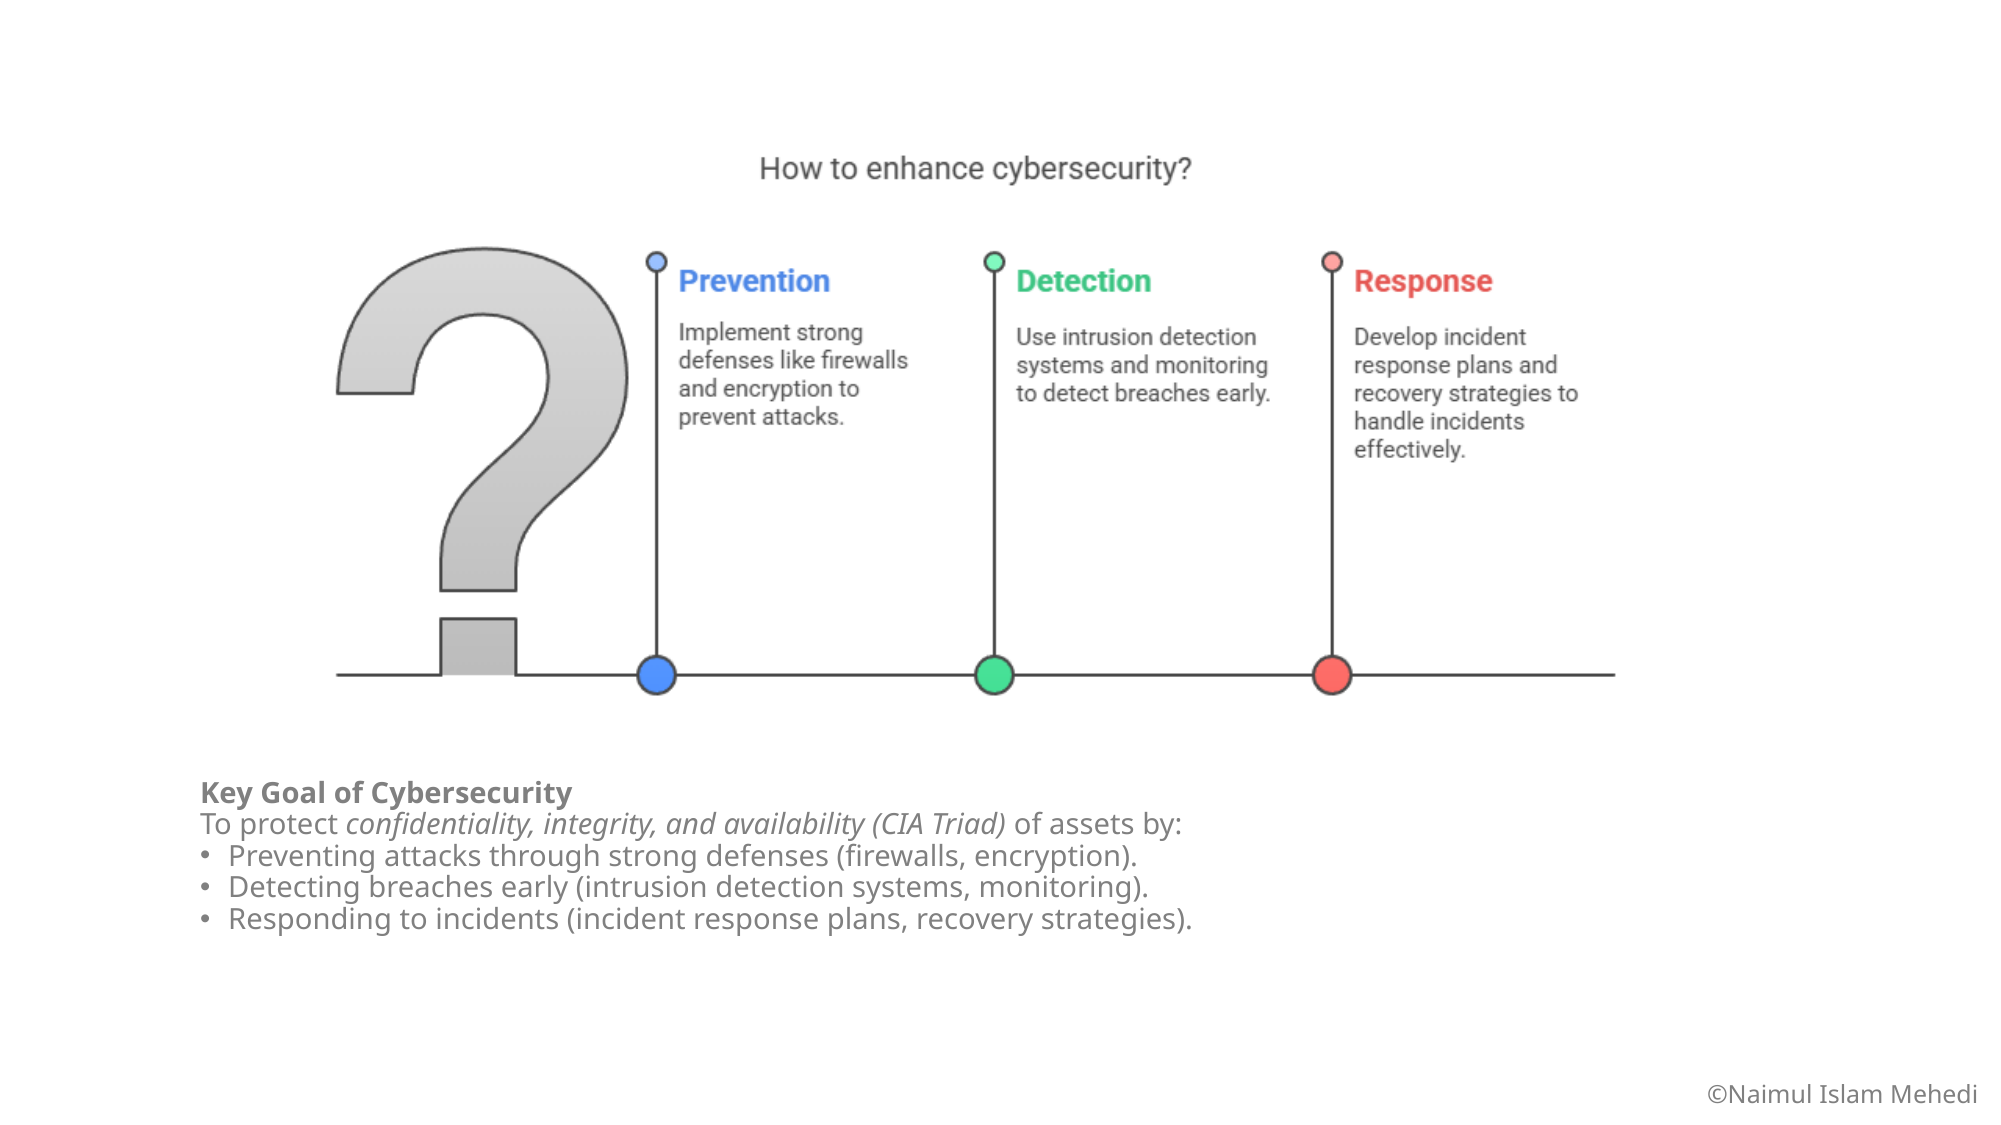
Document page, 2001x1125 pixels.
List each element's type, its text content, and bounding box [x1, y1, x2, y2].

text_box Key Goal of Cybersecurity To protect confidentiality, integrity, and availability (CIA Triad) of assets by: Preventing attacks through strong defenses (firewalls, encryption). Detecting breaches early (intrusion detection systems, monitoring). Responding to incidents (incident response plans, recovery strategies). [184, 770, 1806, 1067]
text_box ©️Naimul Islam Mehedi [0, 1066, 2000, 1125]
picture [280, 134, 1711, 738]
